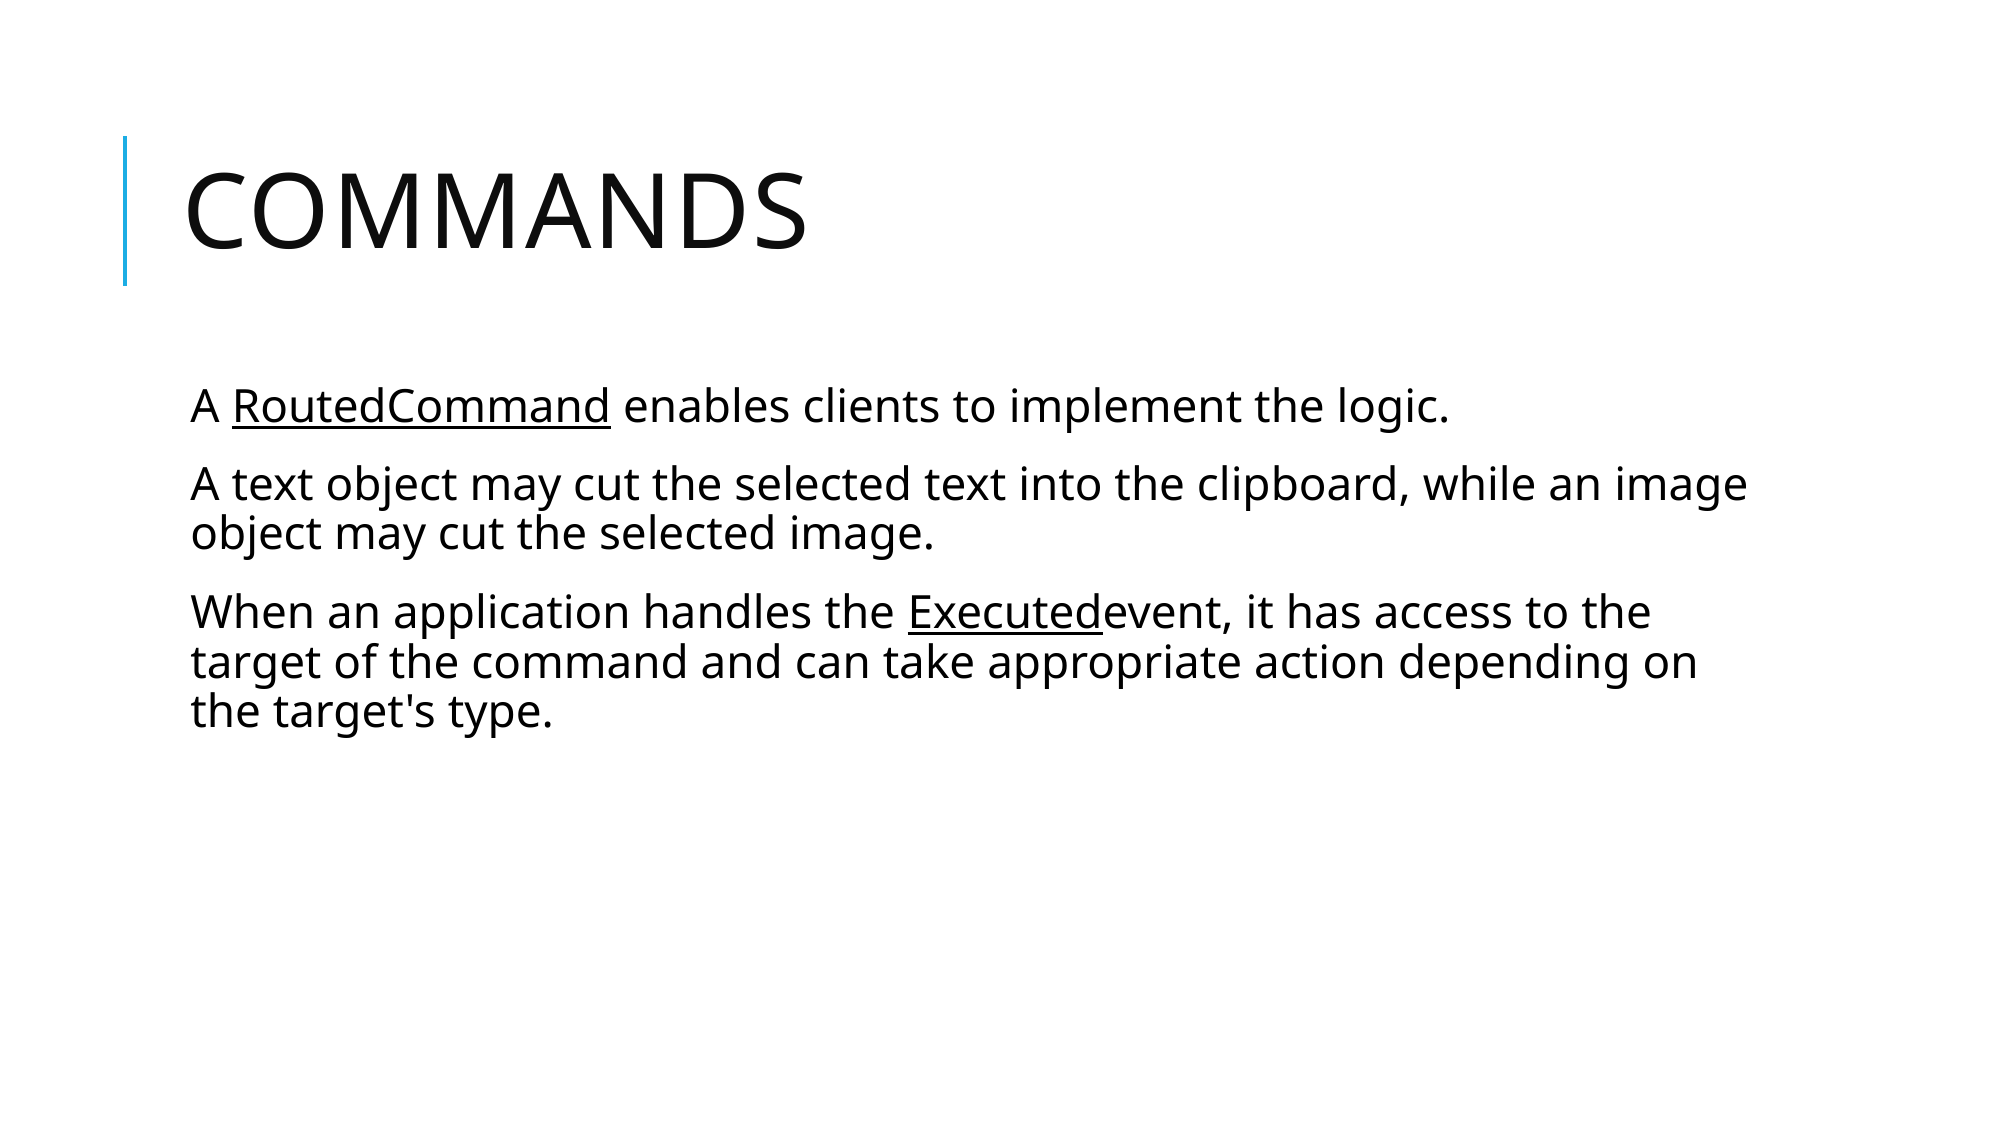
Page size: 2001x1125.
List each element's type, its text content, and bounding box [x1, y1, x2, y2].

title Commands [168, 96, 1763, 342]
list A RoutedCommand enables clients to implement the logic. A text object may cut the selected text into the clipboard, while an image object may cut the selected image. When an application handles the Executedevent, it has access to the target of the command and can take appropriate action depending on the target's type. [168, 375, 1763, 1035]
